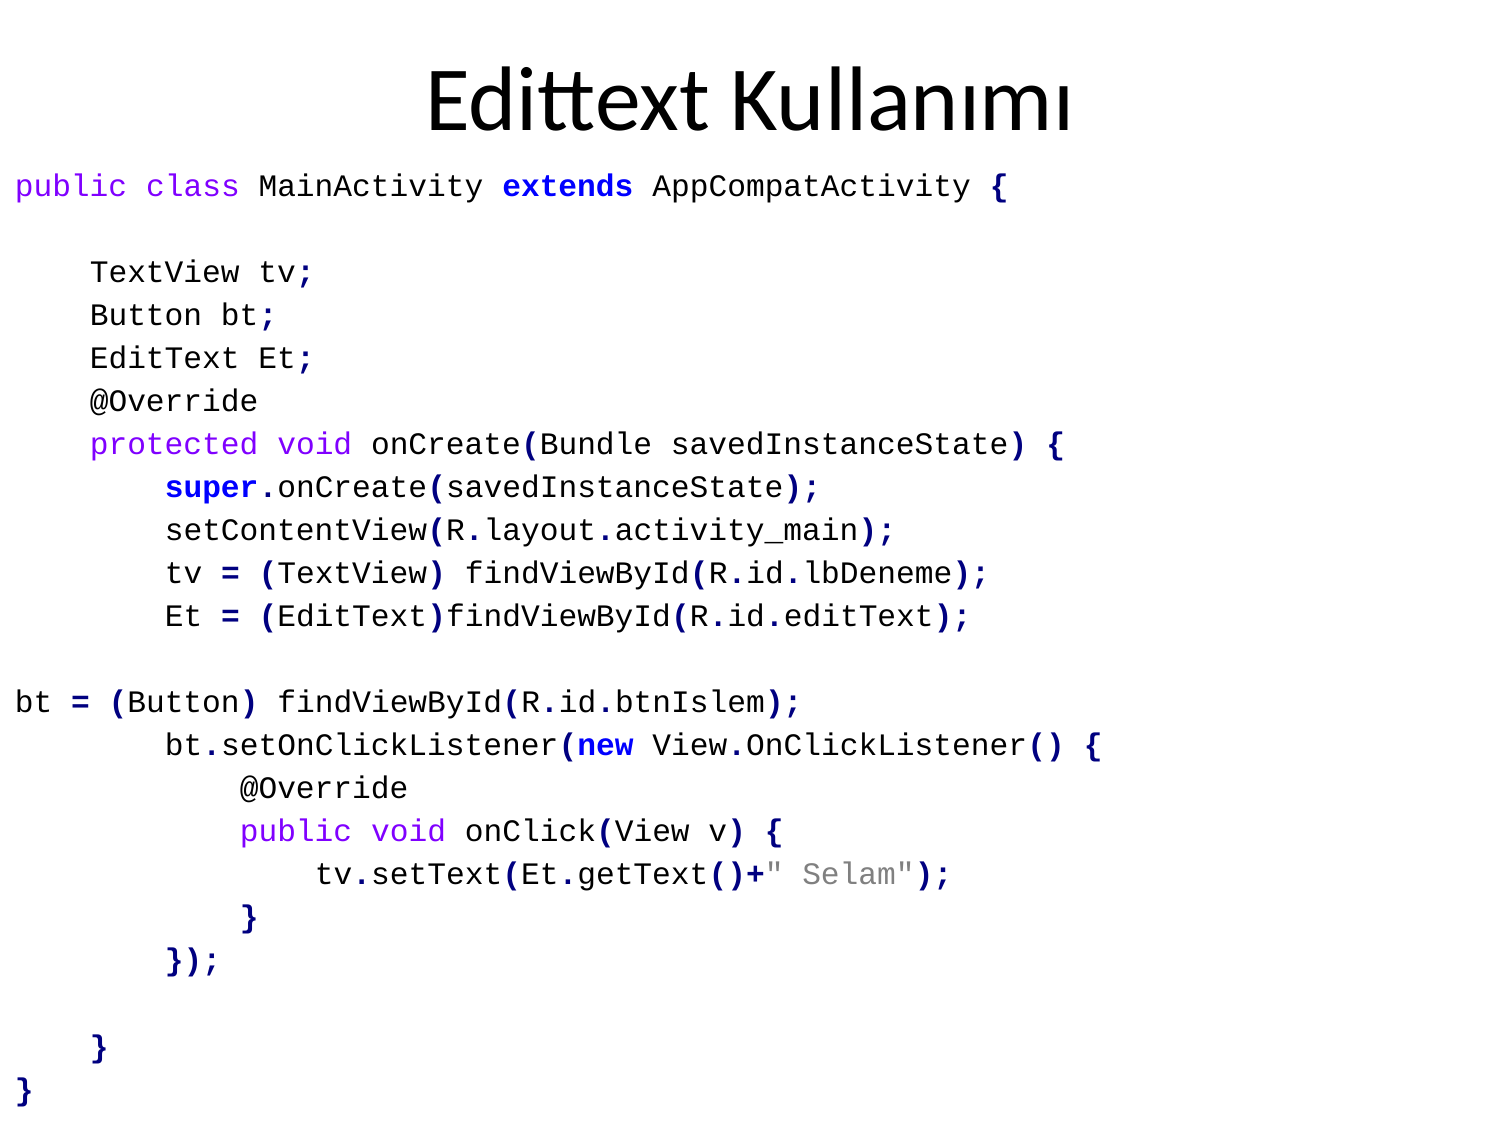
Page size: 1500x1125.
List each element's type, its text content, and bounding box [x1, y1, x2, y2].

text_box public class MainActivity extends AppCompatActivity { TextView tv; Button bt; EditText Et; @Override protected void onCreate(Bundle savedInstanceState) { super.onCreate(savedInstanceState); setContentView(R.layout.activity_main); tv = (TextView) findViewById(R.id.lbDeneme); Et = (EditText)findViewById(R.id.editText); bt = (Button) findViewById(R.id.btnIslem); bt.setOnClickListener(new View.OnClickListener() { @Override public void onClick(View v) { tv.setText(Et.getText()+" Selam"); } }); } } [0, 151, 1500, 1114]
title Edittext Kullanımı [75, 0, 1425, 151]
